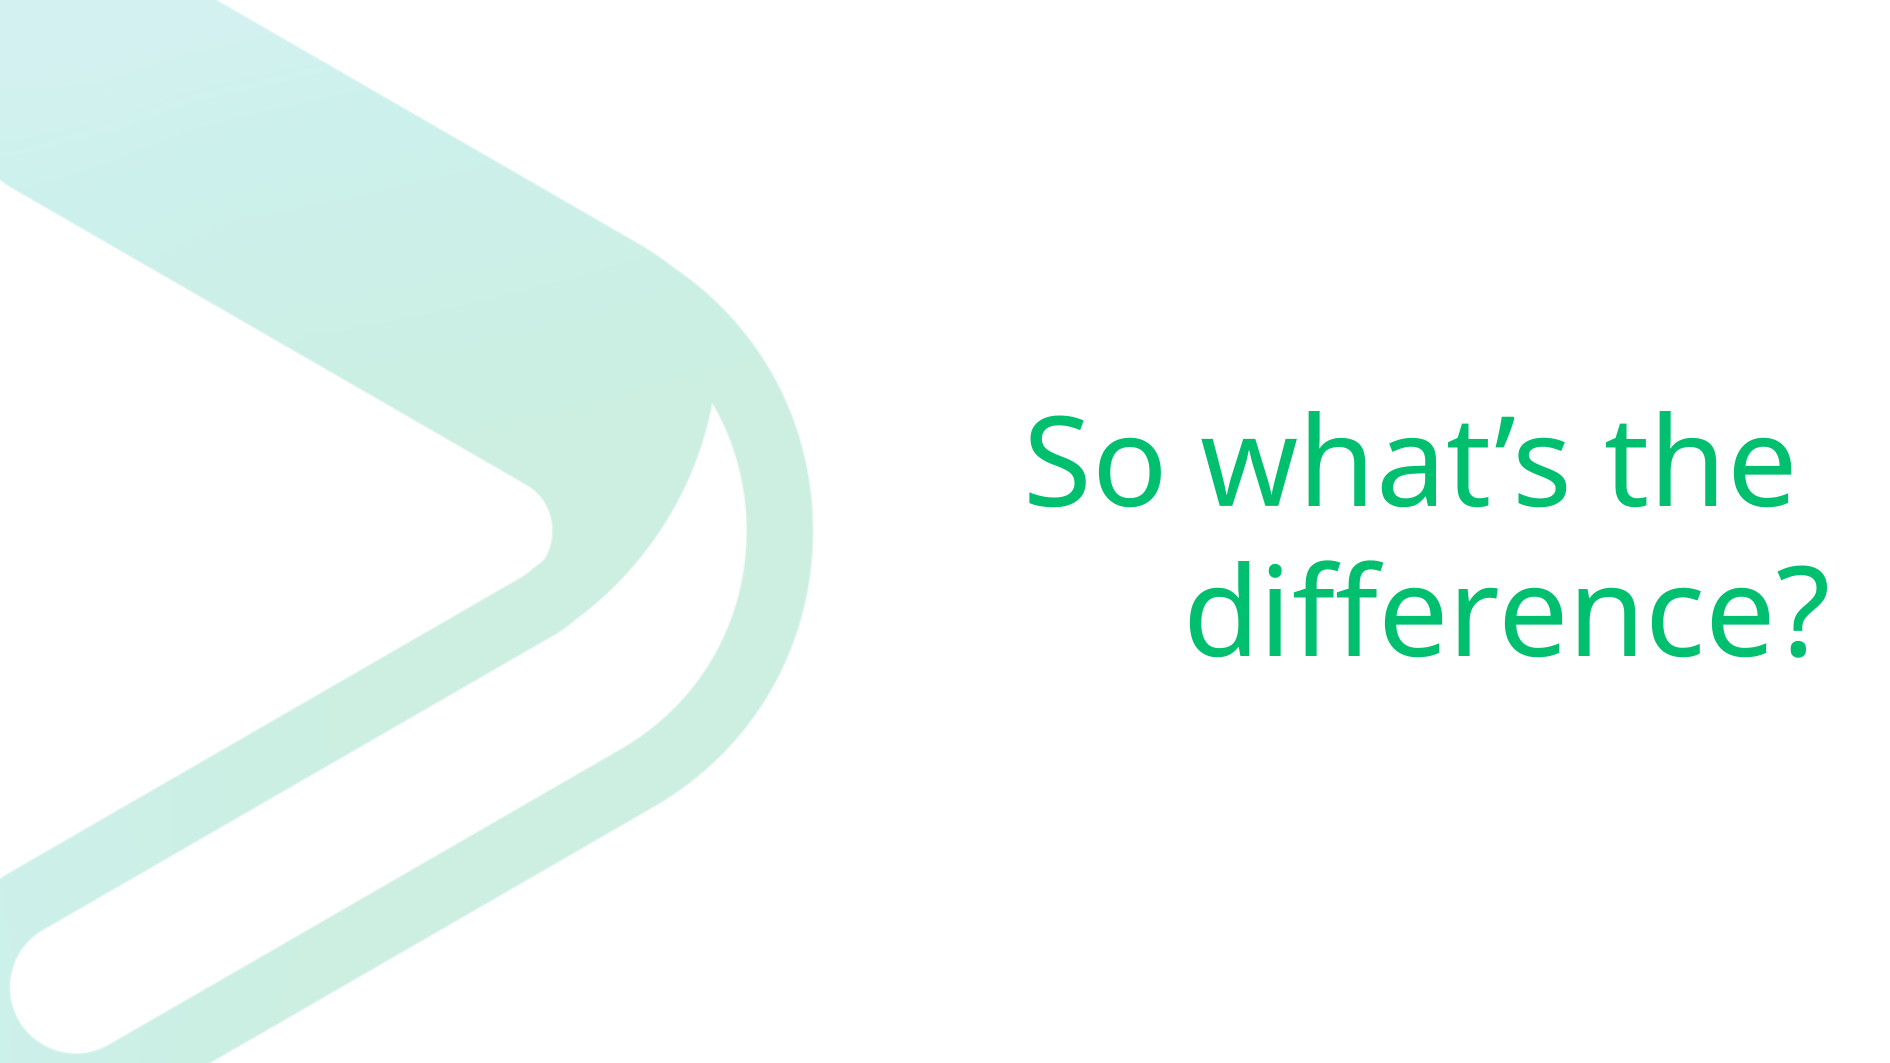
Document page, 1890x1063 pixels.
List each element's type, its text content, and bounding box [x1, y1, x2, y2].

title So what’s the difference? [59, 59, 1831, 1004]
